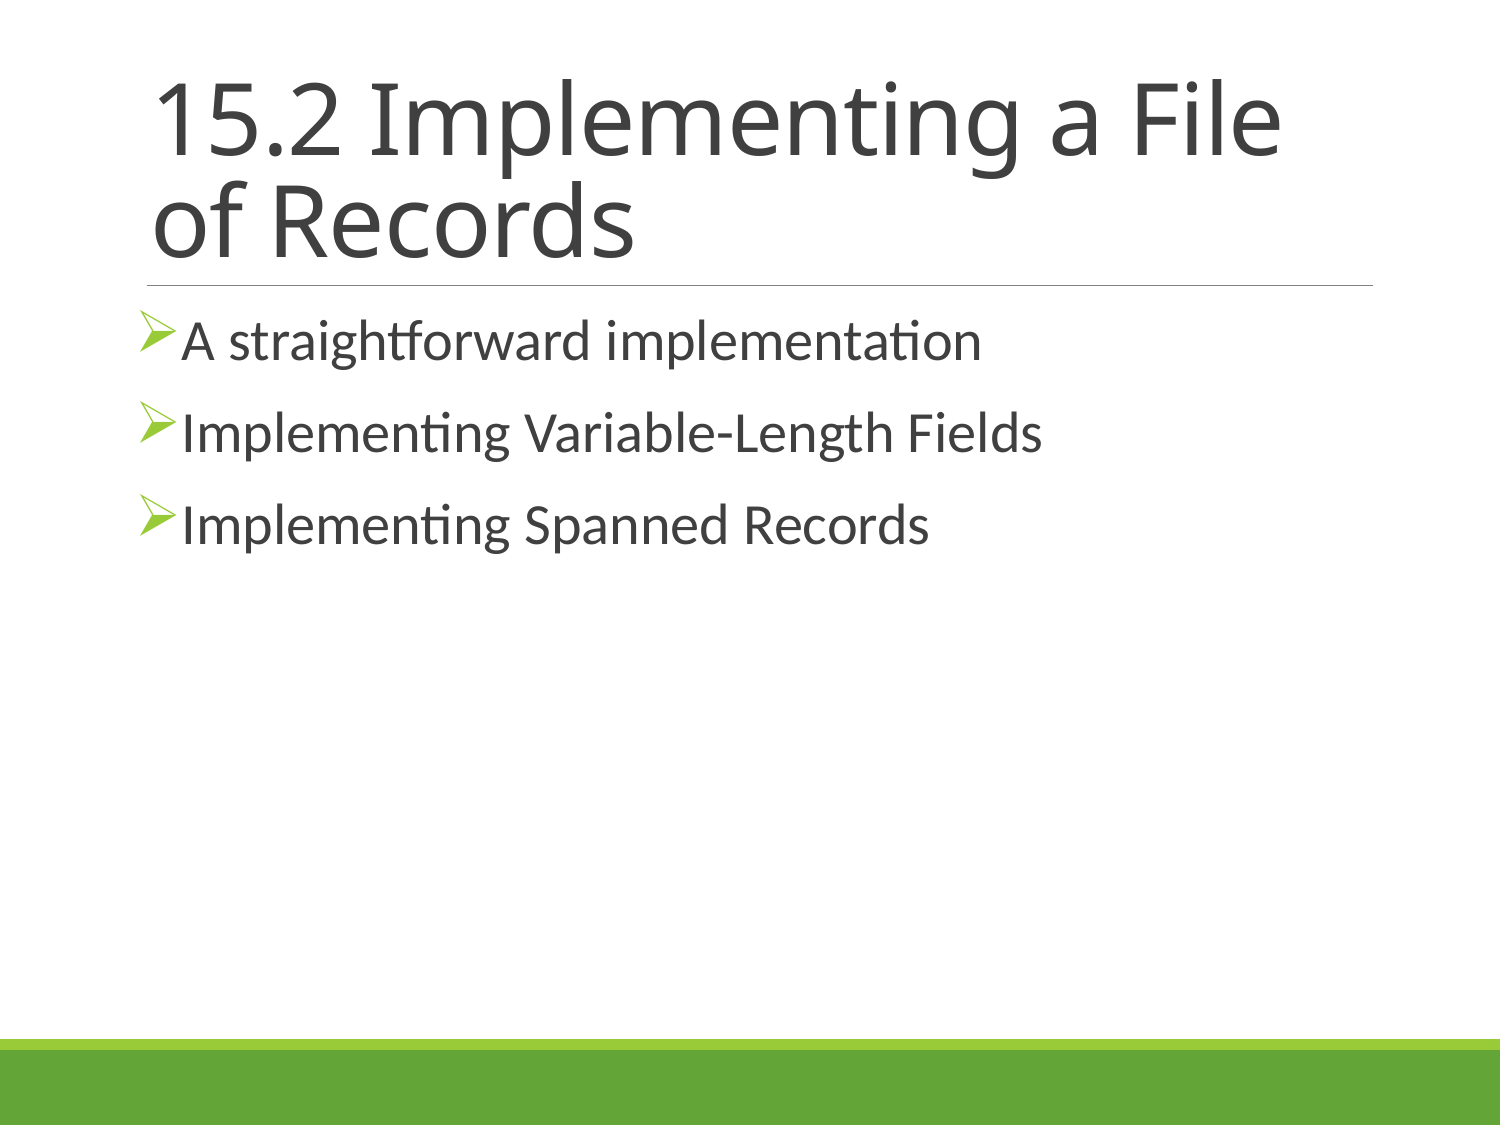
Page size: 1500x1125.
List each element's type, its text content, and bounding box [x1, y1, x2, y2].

list A straightforward implementation Implementing Variable-Length Fields Implementing Spanned Records [135, 302, 1373, 963]
title 15.2 Implementing a File of Records [135, 47, 1373, 285]
